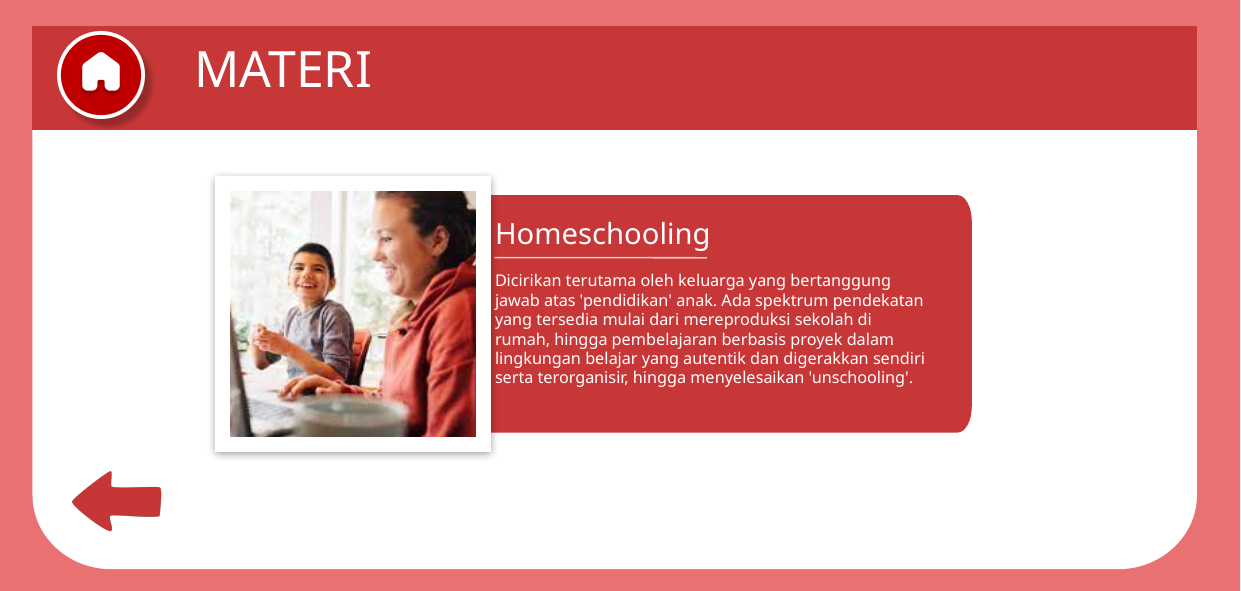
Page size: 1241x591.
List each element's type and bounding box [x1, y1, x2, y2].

text_box [479, 194, 972, 433]
text_box [32, 25, 1198, 131]
picture [0, 0, 1241, 591]
text_box [32, 136, 1198, 570]
